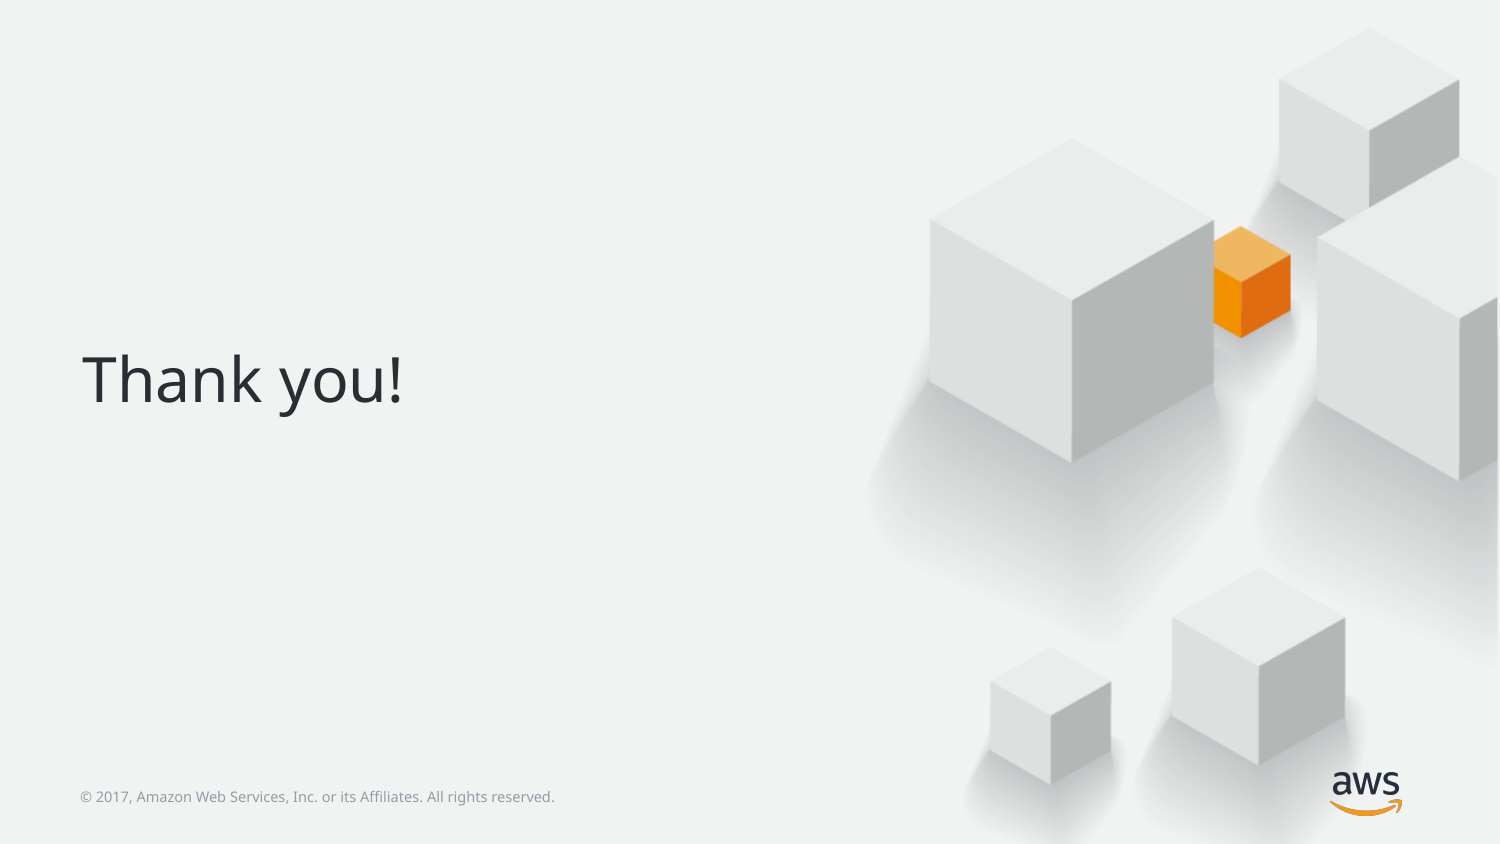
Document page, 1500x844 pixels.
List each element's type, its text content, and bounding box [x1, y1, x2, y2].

title Thank you! [67, 274, 1064, 480]
picture [0, 0, 1500, 844]
